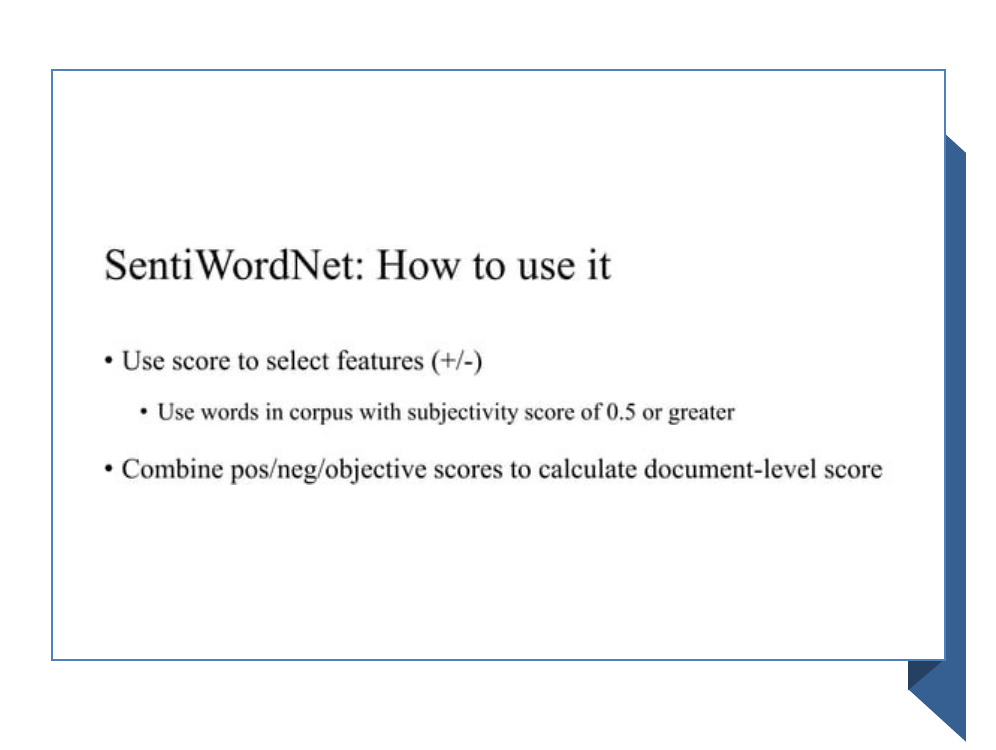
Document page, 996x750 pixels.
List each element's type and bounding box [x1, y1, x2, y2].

text_box [908, 661, 943, 691]
picture [102, 245, 893, 486]
text_box [52, 70, 946, 661]
text_box [909, 134, 966, 742]
